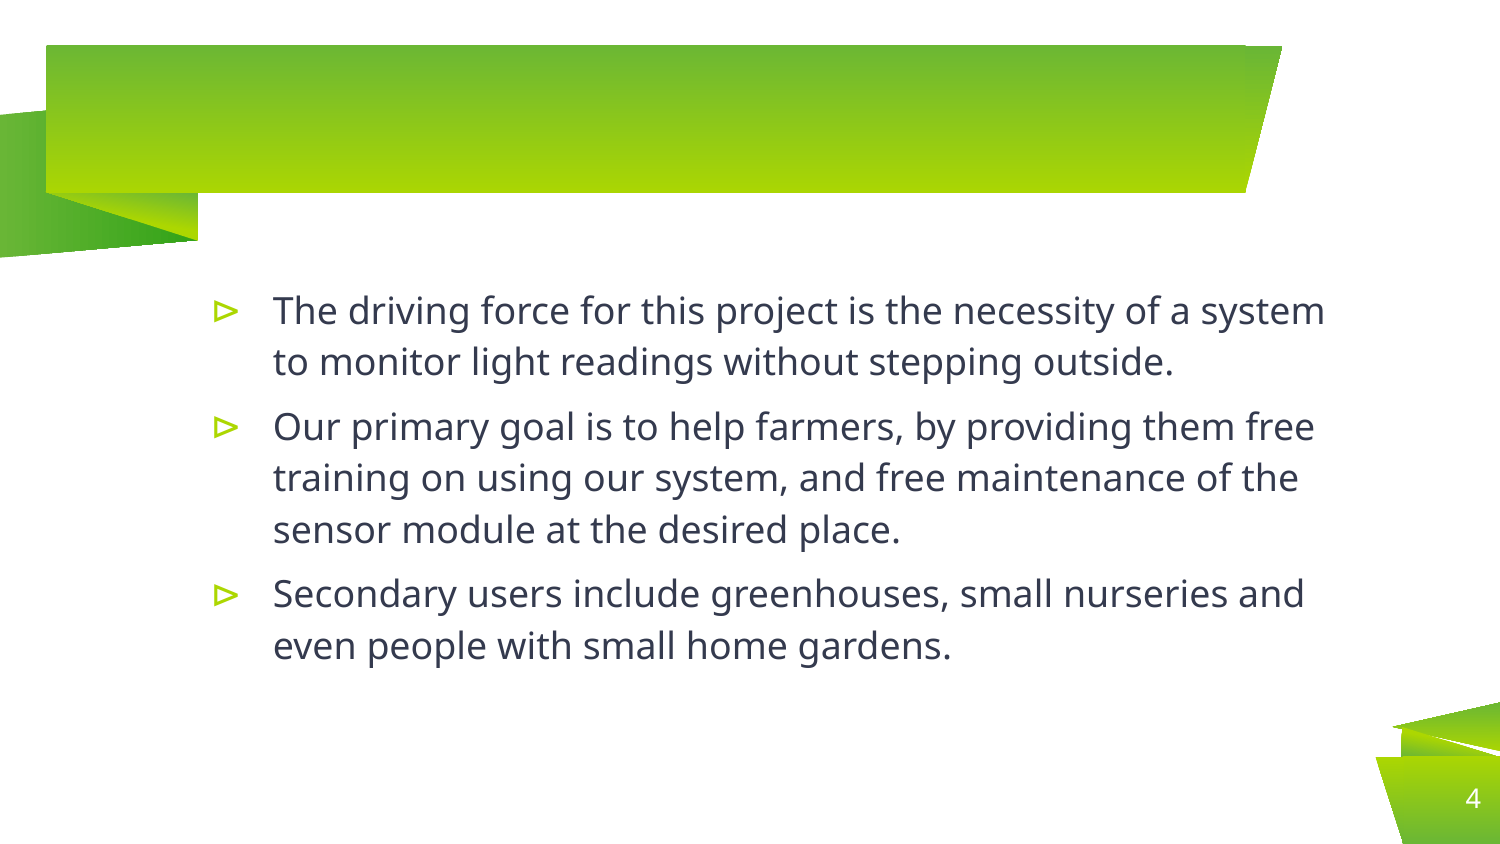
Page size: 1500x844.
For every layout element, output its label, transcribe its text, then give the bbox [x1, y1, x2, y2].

slide_number 4 [1401, 756, 1482, 844]
list The driving force for this project is the necessity of a system to monitor light readings without stepping outside. Our primary goal is to help farmers, by providing them free training on using our system, and free maintenance of the sensor module at the desired place. Secondary users include greenhouses, small nurseries and even people with small home gardens. [197, 279, 1351, 783]
